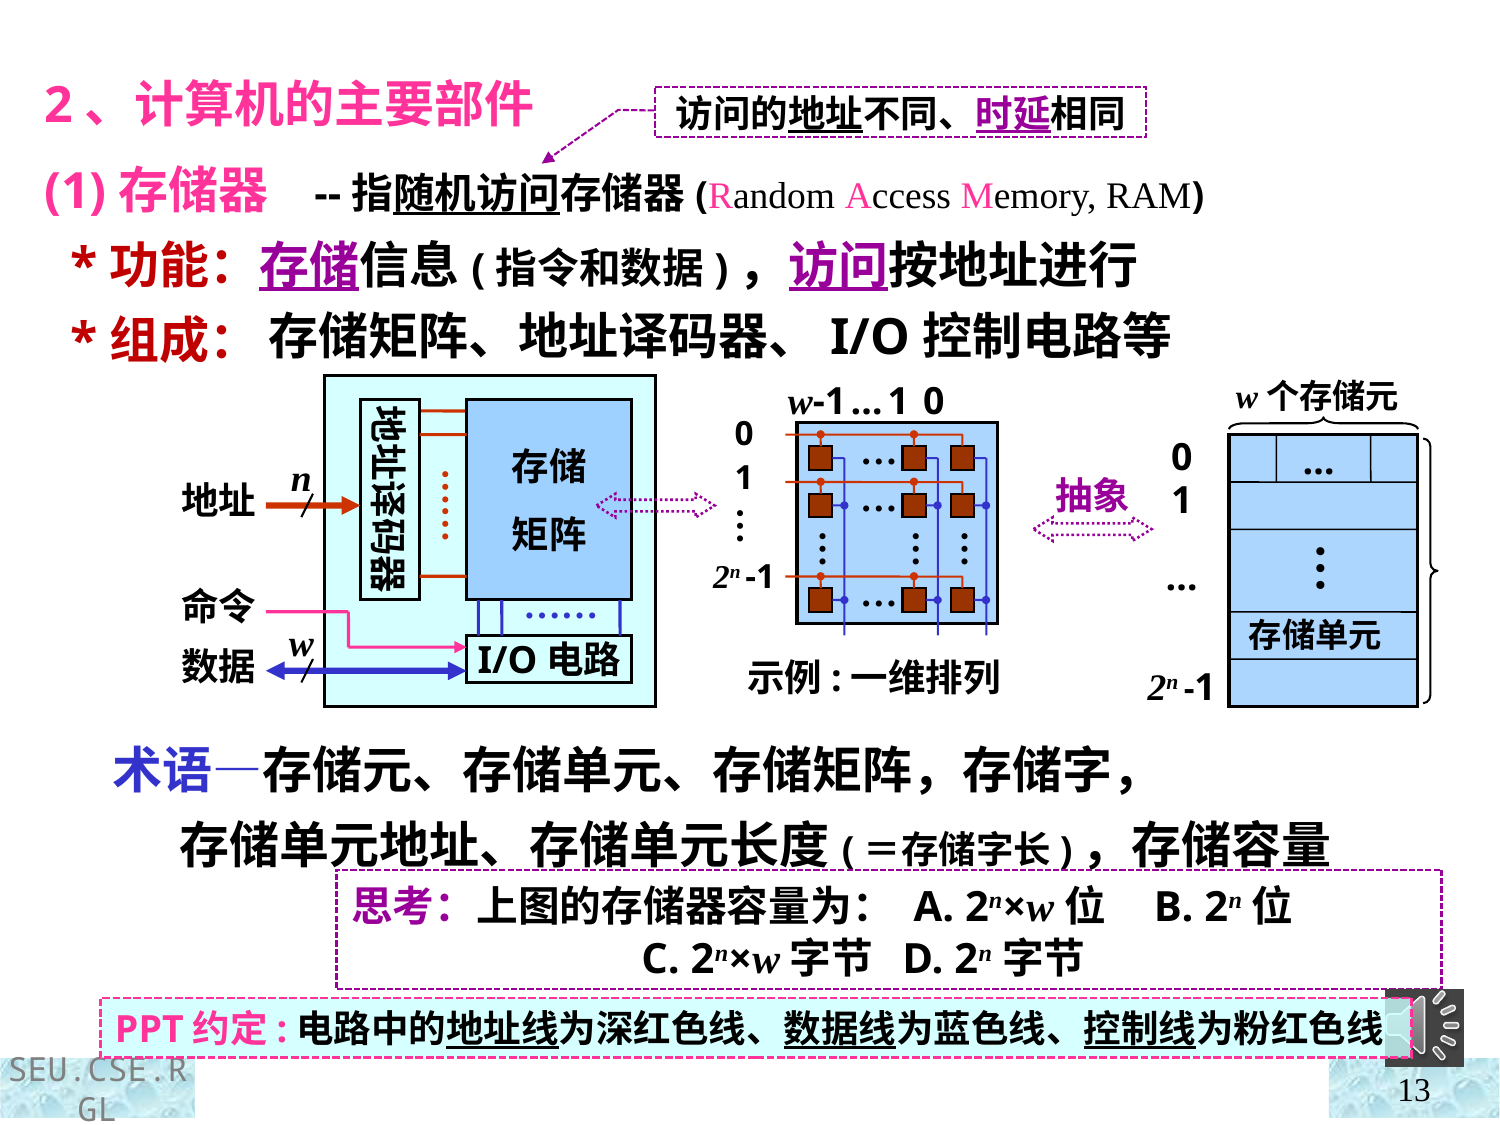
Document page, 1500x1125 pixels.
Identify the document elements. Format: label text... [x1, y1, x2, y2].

text_box (1)存储器 --指随机访问存储器(Random Access Memory, RAM) *功能：存储信息(指令和数据)，访问按地址进行 *组成： [29, 135, 1471, 376]
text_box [171, 375, 597, 707]
slide_number 13 [1328, 1058, 1500, 1118]
text_box 术语—存储元、存储单元、存储矩阵，存储字， 存储单元地址、存储单元长度(＝存储字长)，存储容量 [29, 715, 1500, 881]
picture [1384, 987, 1465, 1068]
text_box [1134, 373, 1438, 707]
text_box 访问的地址不同、时延相同 [655, 86, 1147, 138]
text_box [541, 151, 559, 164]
text_box PPT约定:电路中的地址线为深红色线、数据线为蓝色线、控制线为粉红色线 [100, 997, 1379, 1058]
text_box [1033, 469, 1129, 542]
text_box 2、计算机的主要部件 [29, 50, 703, 135]
text_box 存储矩阵、地址译码器、I/O控制电路等 [253, 282, 1465, 373]
text_box 思考：上图的存储器容量为： A. 2n×w位 B. 2n位 C. 2n×w字节 D. 2n字节 [336, 869, 1442, 990]
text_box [596, 375, 1022, 700]
table_cell 32 [0, 1058, 195, 1118]
